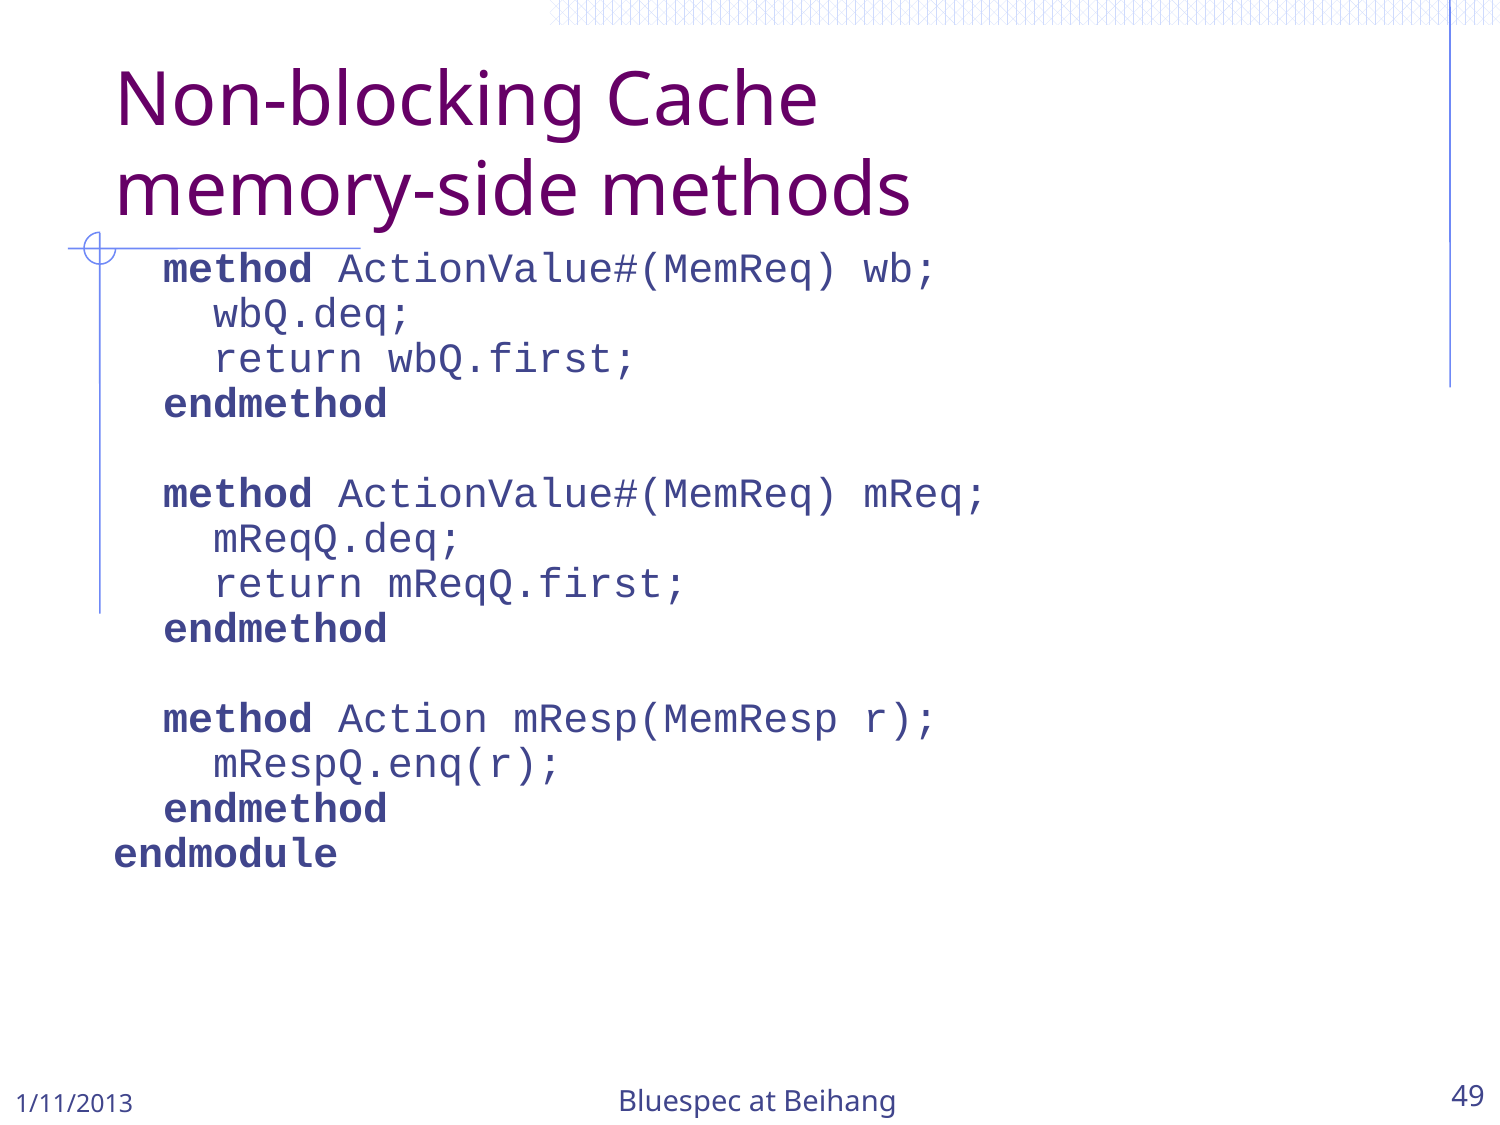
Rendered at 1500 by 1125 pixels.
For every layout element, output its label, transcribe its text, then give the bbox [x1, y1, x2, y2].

slide_number 49 [1187, 1049, 1500, 1125]
text_box method ActionValue#(MemReq) wb; wbQ.deq; return wbQ.first; endmethod method ActionValue#(MemReq) mReq; mReqQ.deq; return mReqQ.first; endmethod method Action mResp(MemResp r); mRespQ.enq(r); endmethod endmodule [98, 239, 1500, 1074]
title Non-blocking Cache memory-side methods [99, 49, 1376, 238]
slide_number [0, 1049, 313, 1125]
text_box [85, 243, 1440, 991]
footer Bluespec at Beihang [508, 1049, 1008, 1125]
